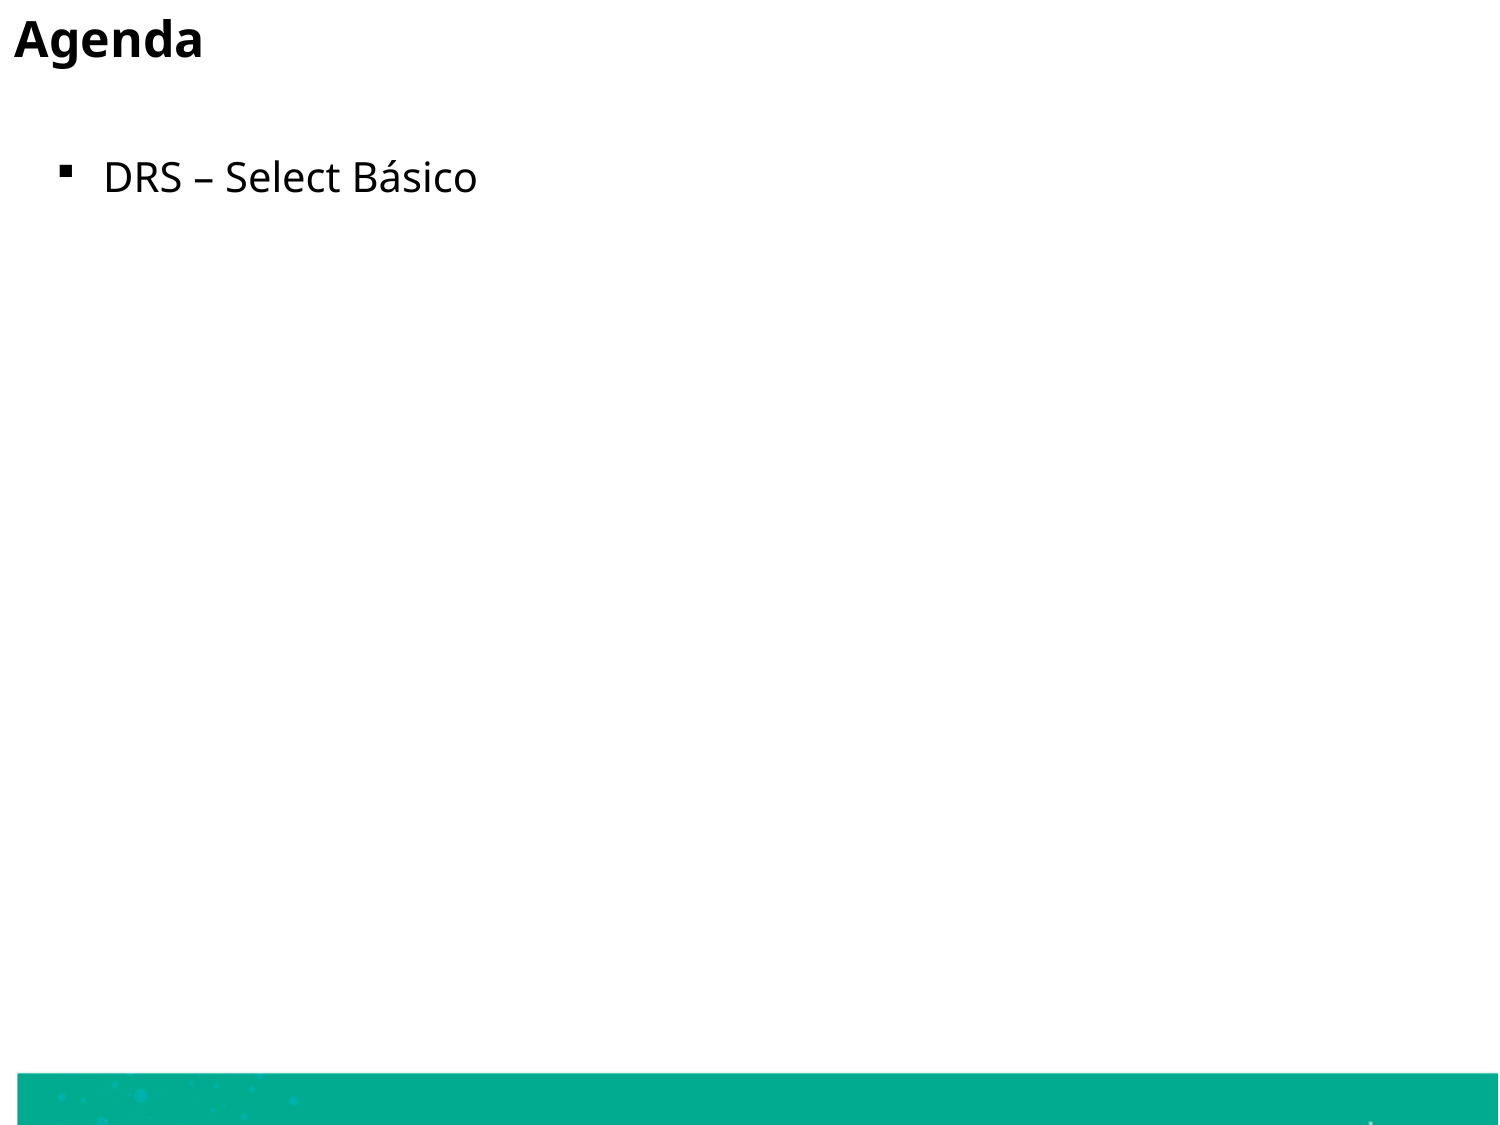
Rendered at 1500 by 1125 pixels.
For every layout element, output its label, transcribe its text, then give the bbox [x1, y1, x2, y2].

text_box Agenda [0, 0, 774, 75]
picture [2, 0, 1498, 1125]
list DRS – Select Básico [41, 148, 1392, 892]
